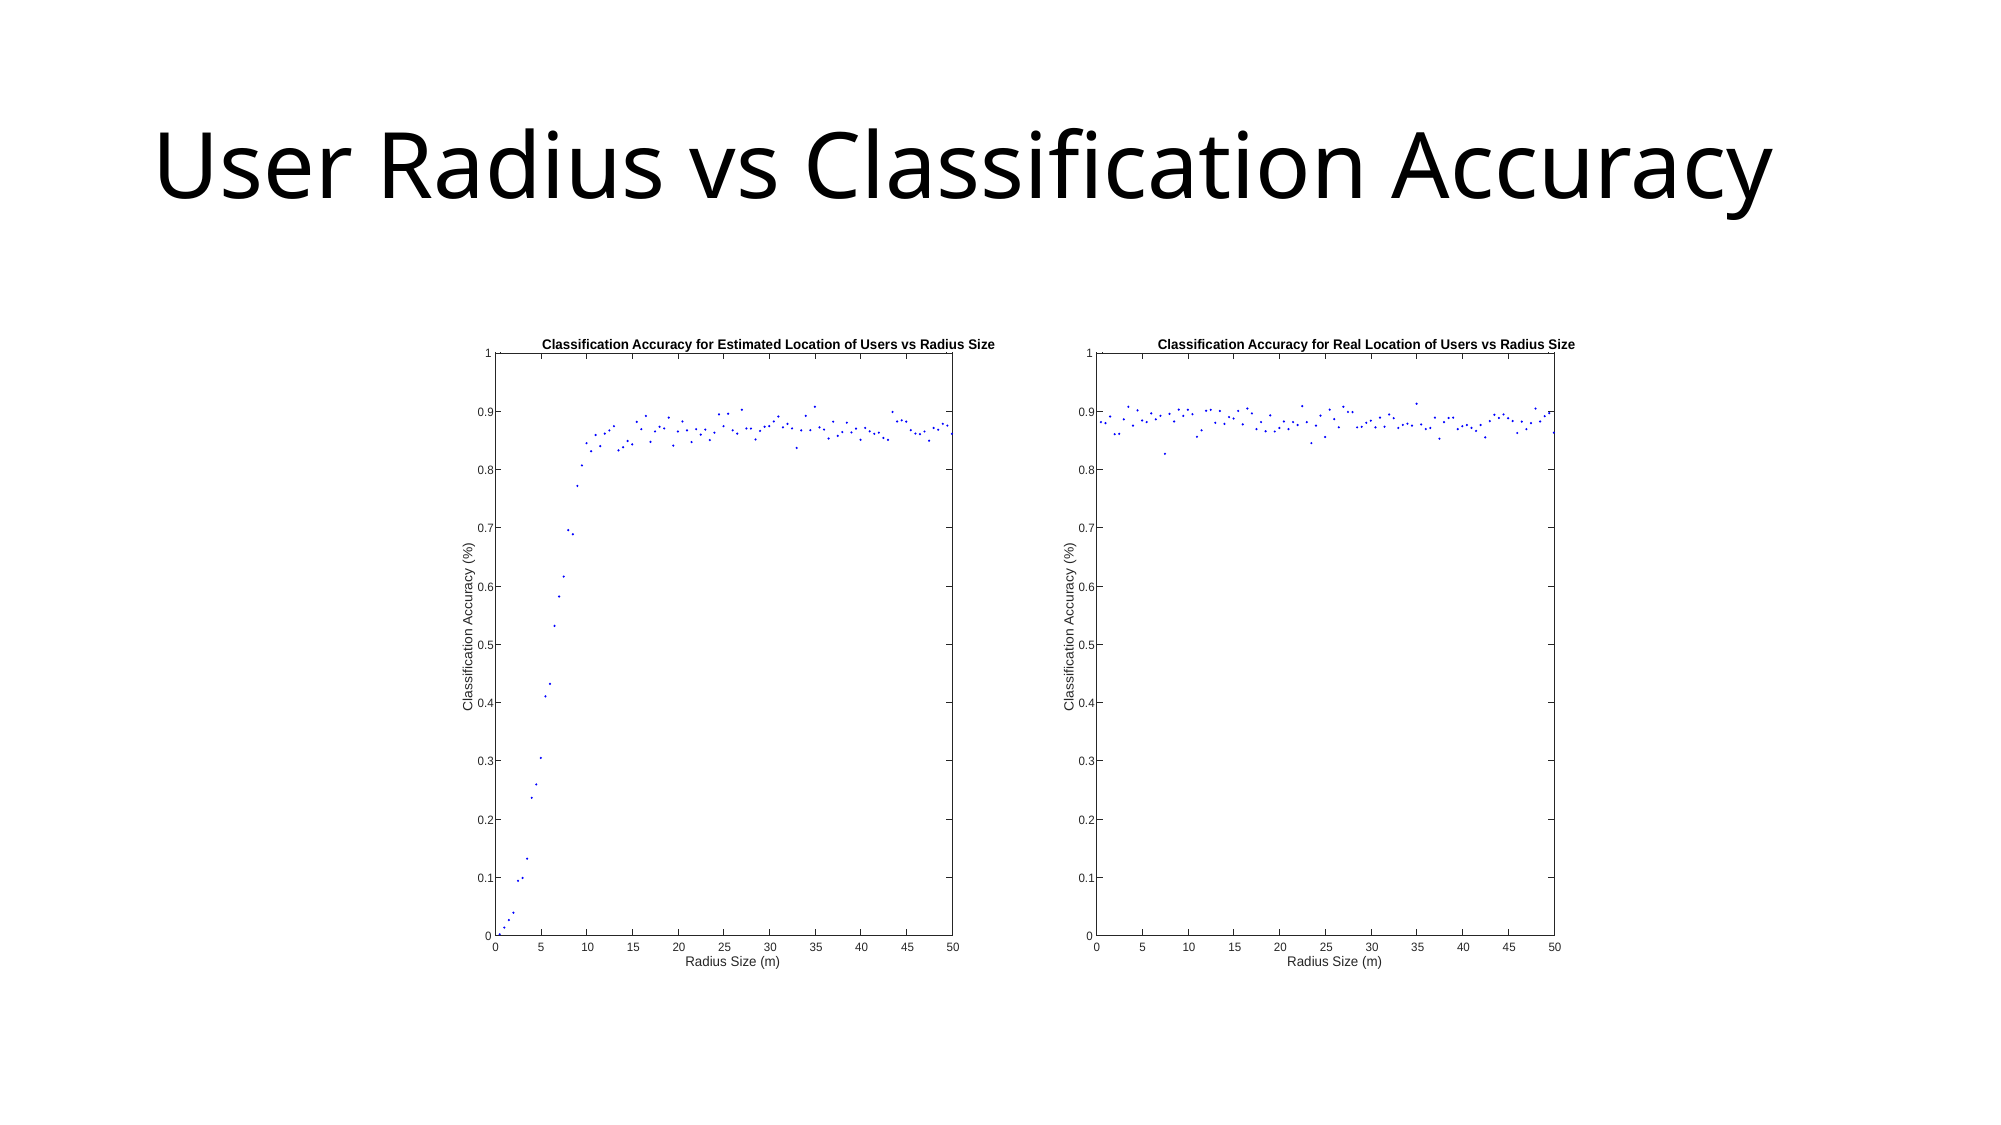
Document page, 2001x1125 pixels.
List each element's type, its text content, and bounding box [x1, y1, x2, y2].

title User Radius vs Classification Accuracy [137, 59, 1863, 278]
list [317, 299, 1683, 1014]
